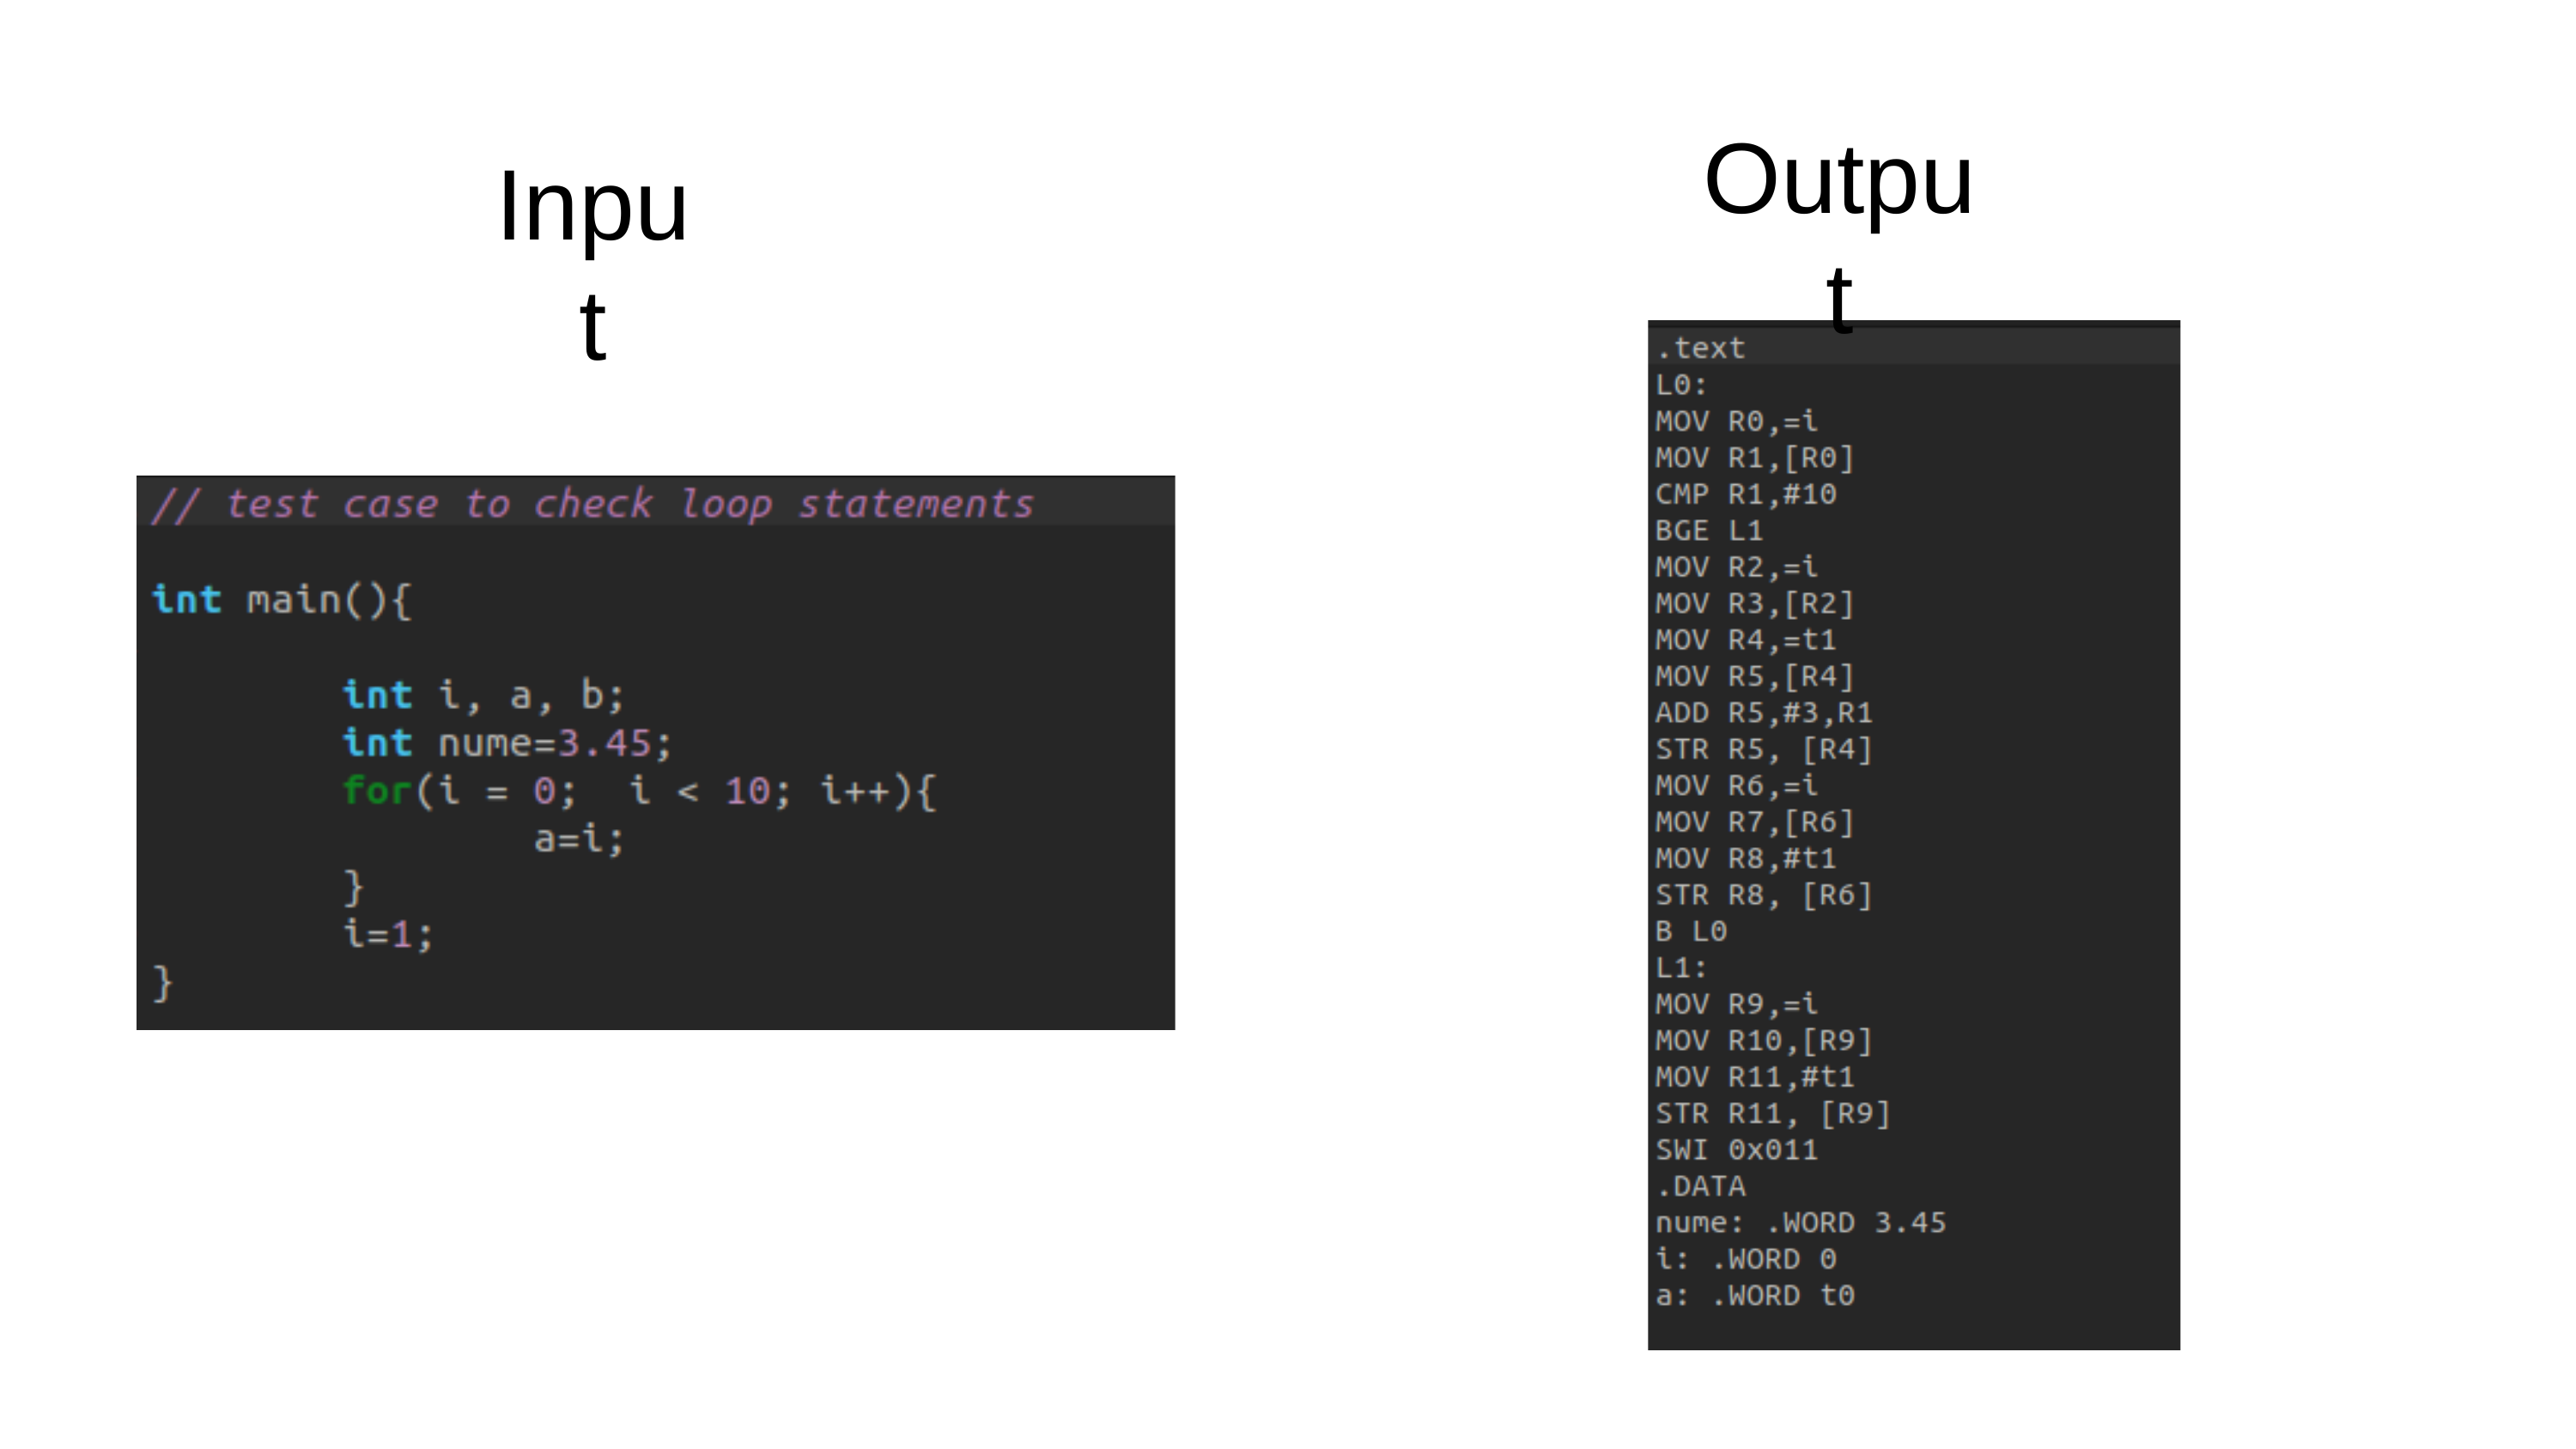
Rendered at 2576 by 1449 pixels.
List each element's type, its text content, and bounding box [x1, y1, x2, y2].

text_box Output [1689, 112, 1990, 354]
text_box Input [482, 139, 705, 380]
text_box [1648, 320, 2181, 1350]
text_box [137, 476, 1176, 1030]
